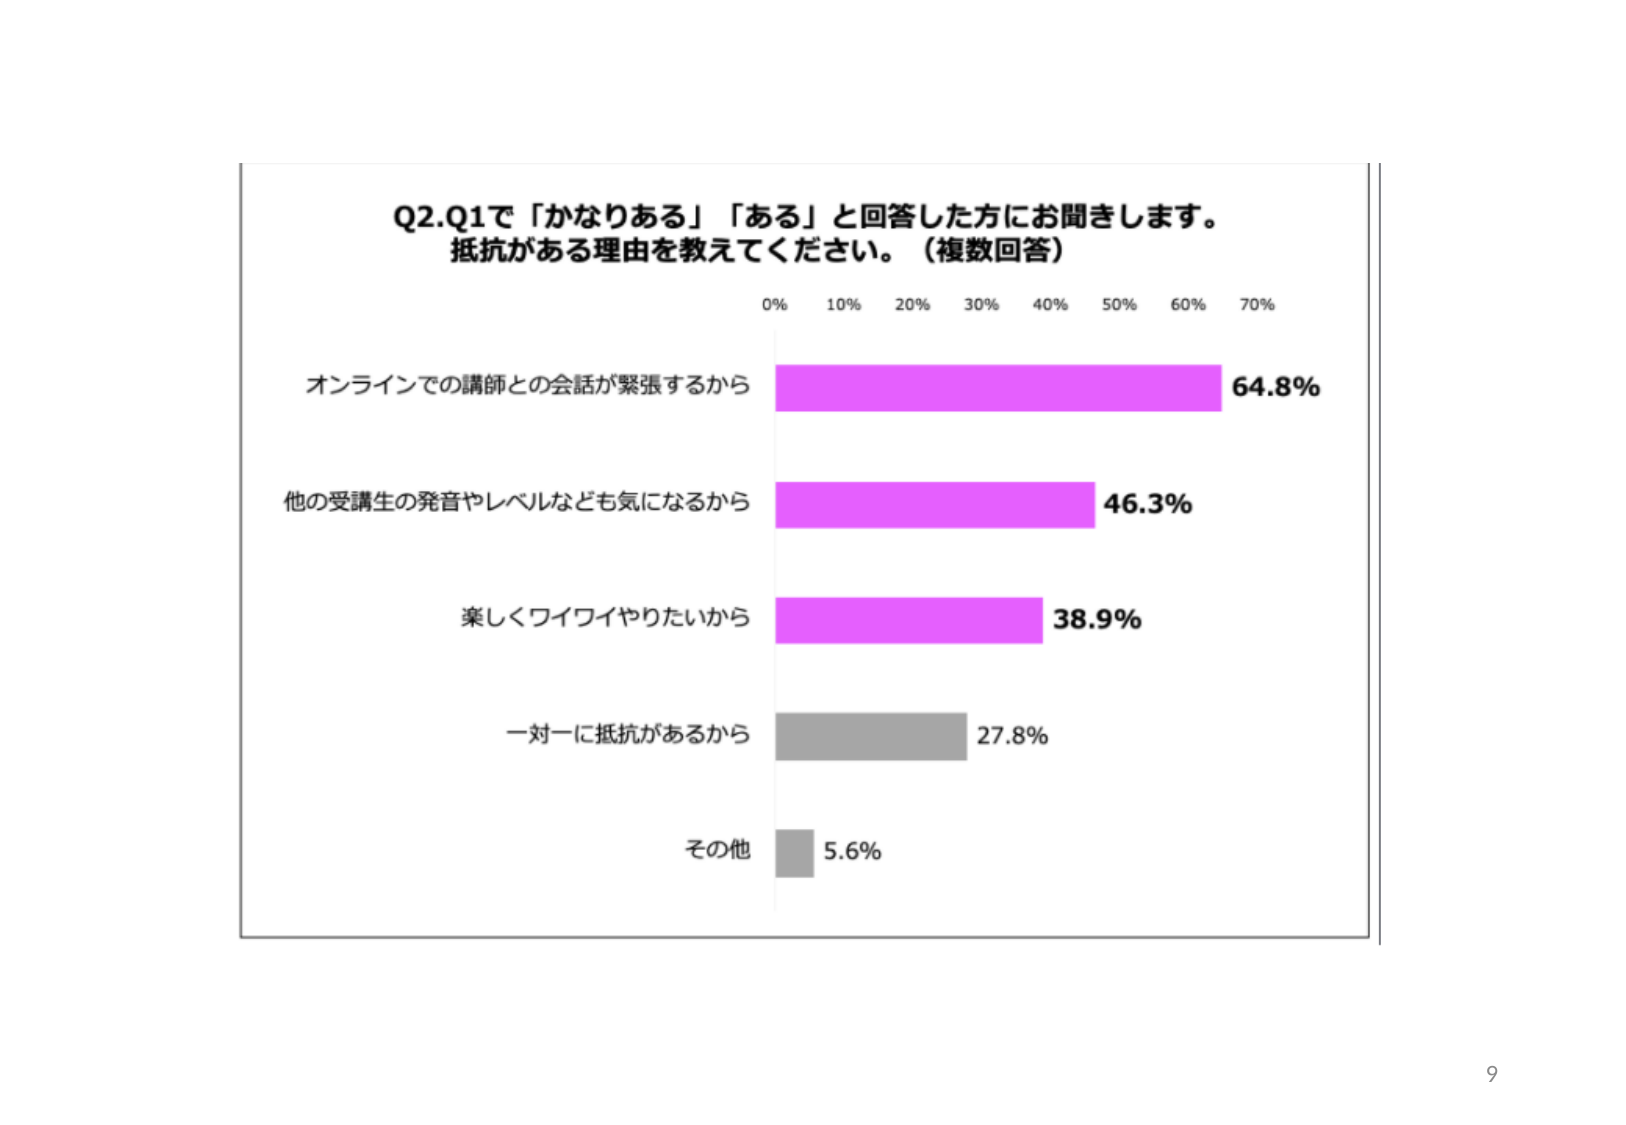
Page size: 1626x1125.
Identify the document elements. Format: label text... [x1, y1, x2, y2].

picture [219, 163, 1406, 961]
slide_number 9 [1147, 1042, 1514, 1103]
